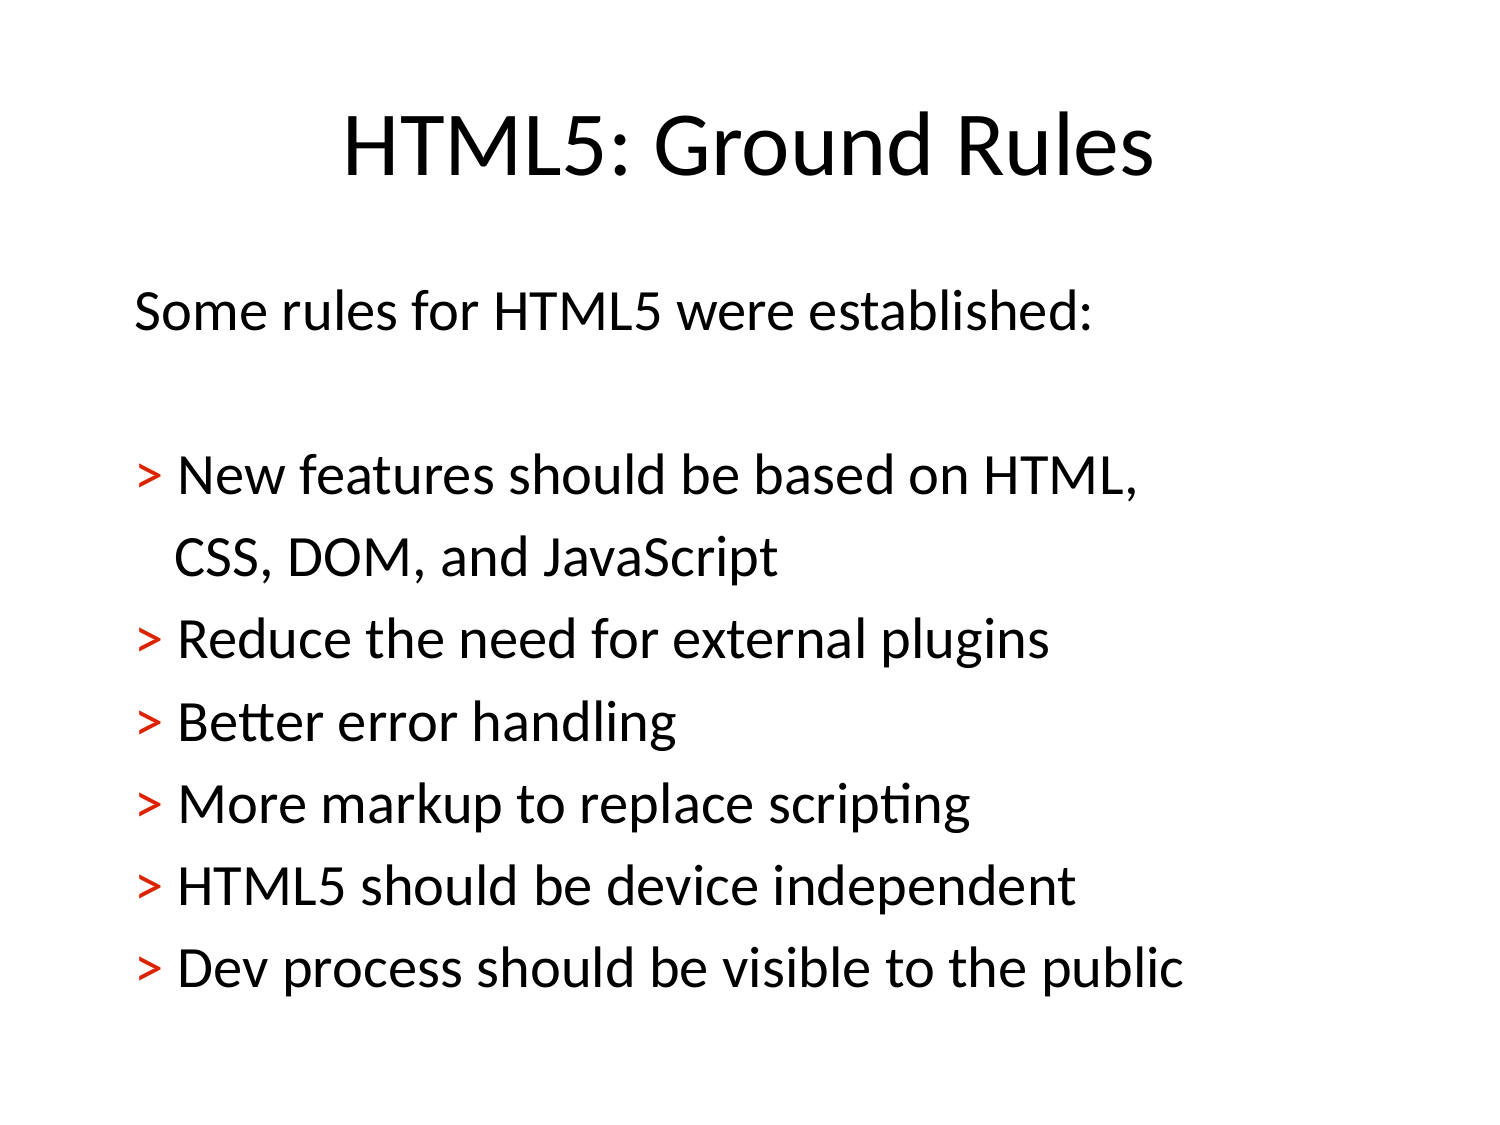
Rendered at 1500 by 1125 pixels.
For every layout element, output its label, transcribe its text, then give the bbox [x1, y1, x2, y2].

subtitle Some rules for HTML5 were established: > New features should be based on HTML, CSS, DOM, and JavaScript > Reduce the need for external plugins > Better error handling > More markup to replace scripting > HTML5 should be device independent > Dev process should be visible to the public [134, 271, 1372, 999]
title HTML5: Ground Rules [74, 44, 1425, 233]
